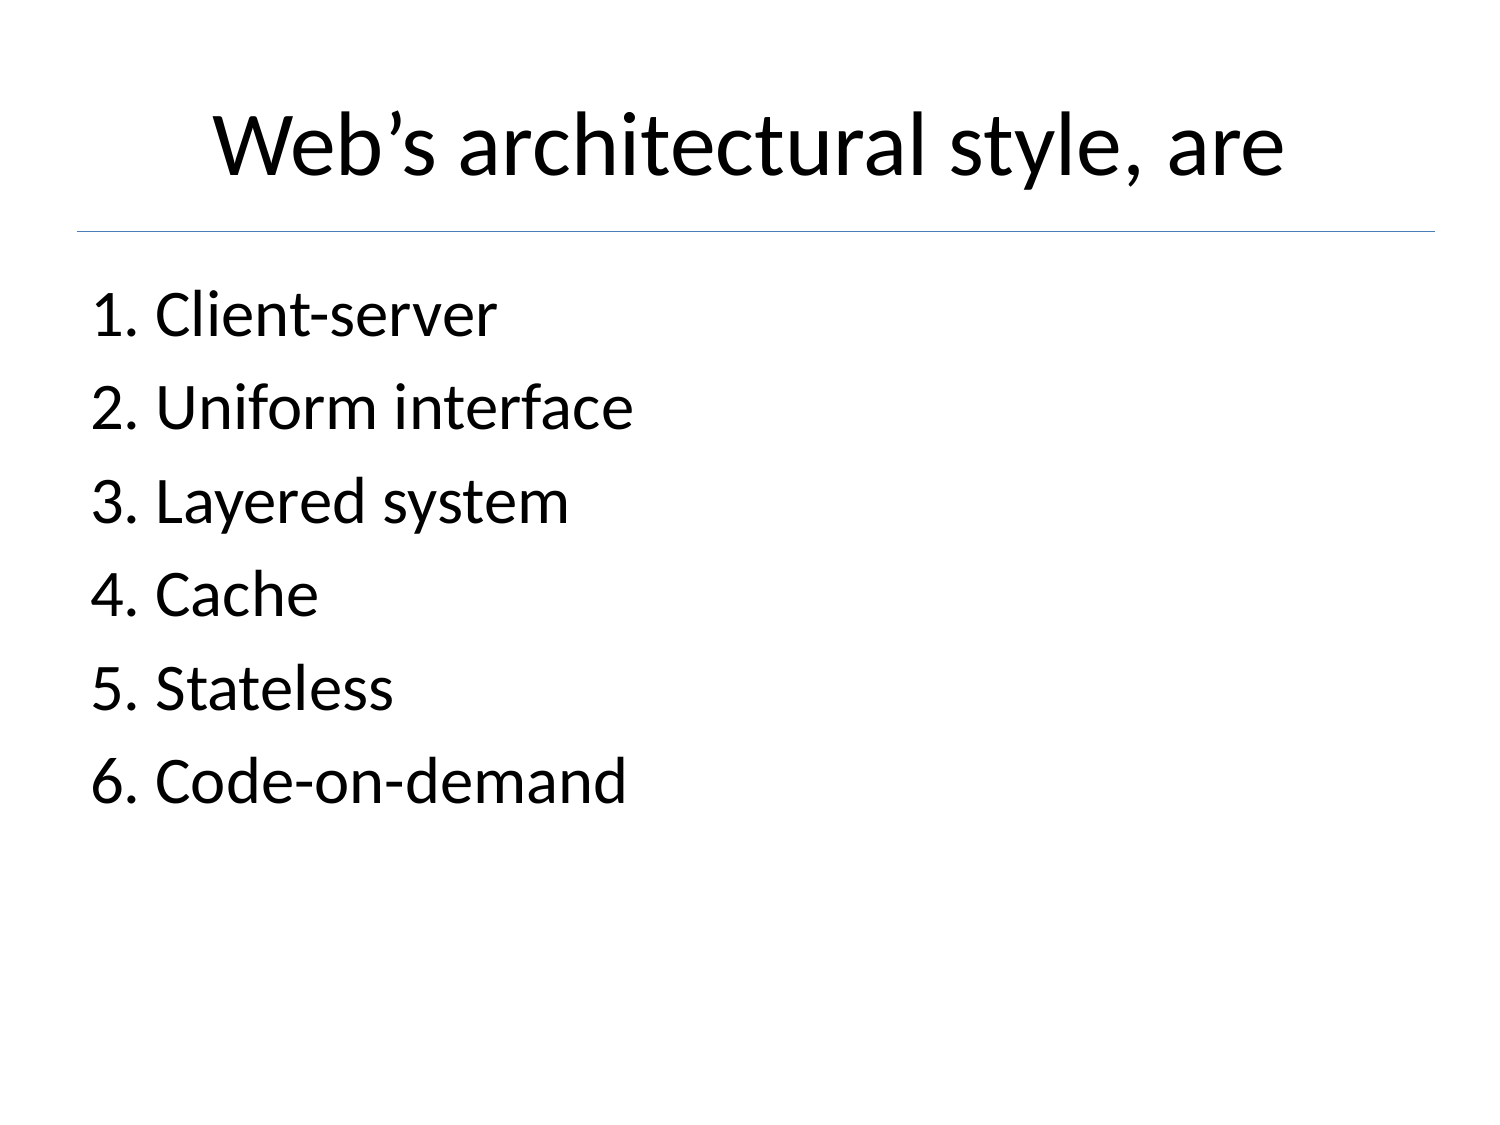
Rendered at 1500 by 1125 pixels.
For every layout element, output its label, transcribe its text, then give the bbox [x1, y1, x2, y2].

title Web’s architectural style, are [75, 45, 1425, 233]
list 1. Client-server 2. Uniform interface 3. Layered system 4. Cache 5. Stateless 6. Code-on-demand [75, 262, 1425, 1005]
